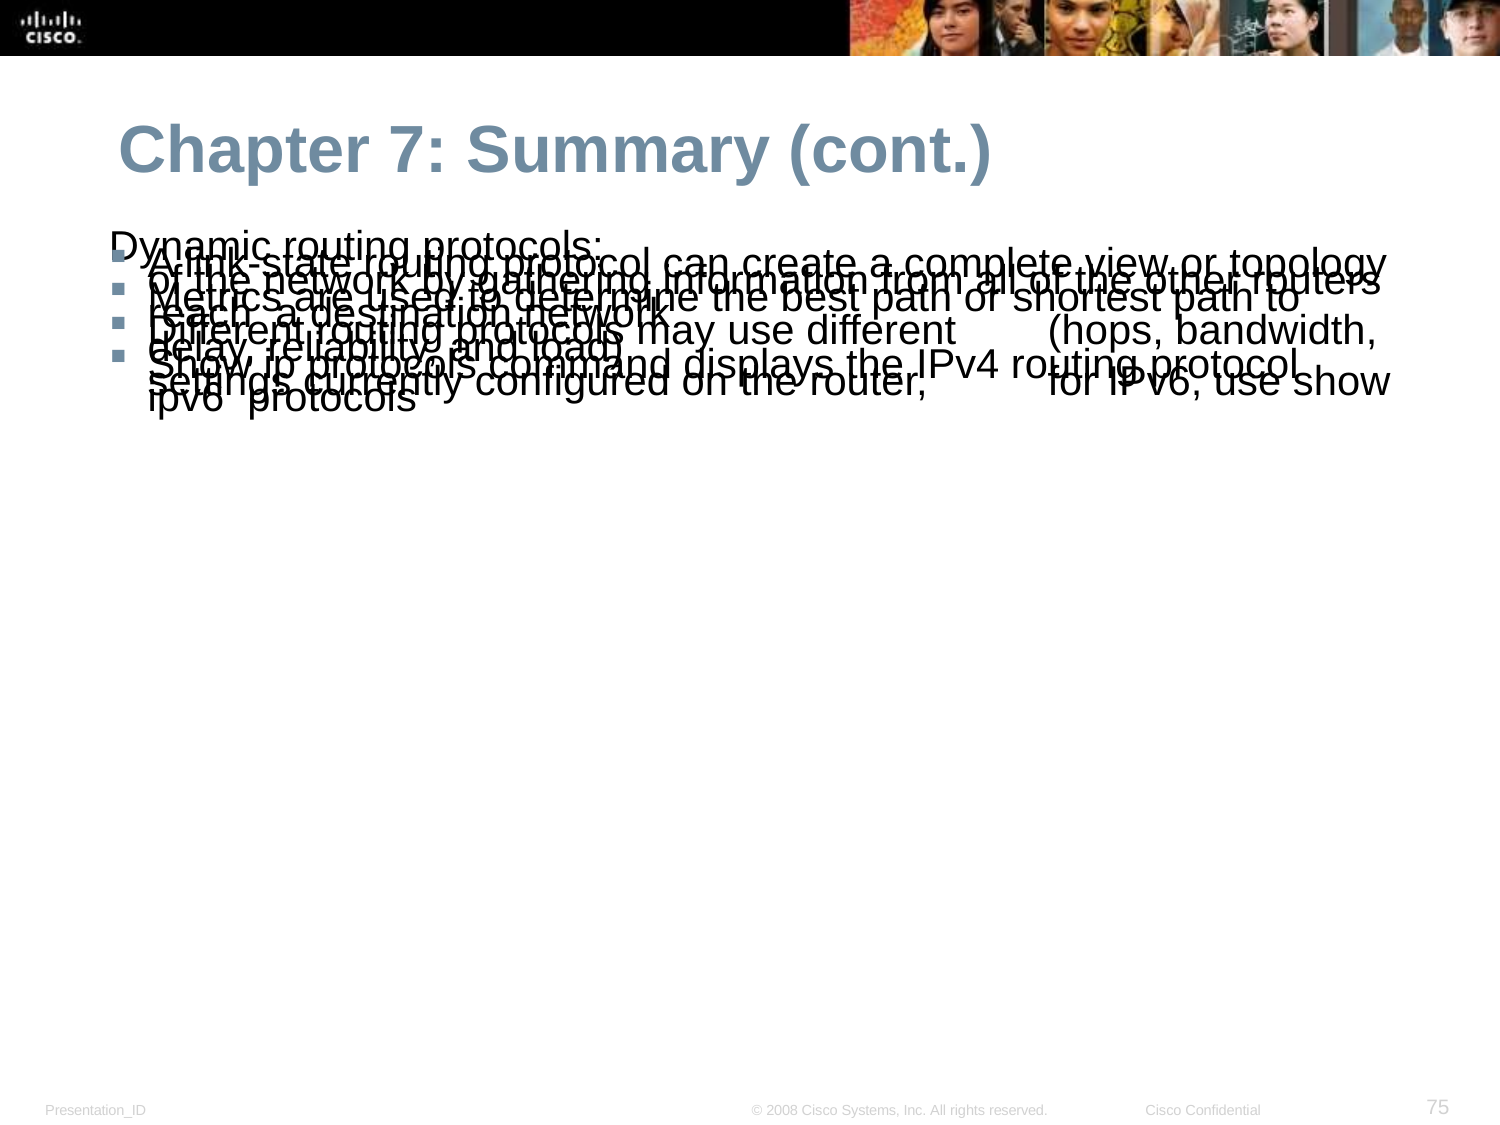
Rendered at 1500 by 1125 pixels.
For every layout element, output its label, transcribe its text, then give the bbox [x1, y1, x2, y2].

text_box Cisco Confidential [1143, 1100, 1264, 1125]
picture [0, 0, 1500, 56]
text_box Chapter 7: Summary (cont.) [116, 103, 995, 194]
text_box © 2008 Cisco Systems, Inc. All rights reserved. [749, 1100, 1058, 1119]
text_box Dynamic routing protocols: A link-state routing protocol can create a complete view or topology of the network by gathering information from all of the other routers Metrics are used to determine the best path or shortest path to reach a destination network Different routing protocols may use different (hops, bandwidth, delay, reliability, and load) Show ip protocols command displays the IPv4 routing protocol settings currently configured on the router, for IPv6, use show ipv6 protocols [106, 194, 1415, 871]
text_box <number> [1422, 1093, 1454, 1125]
text_box Presentation_ID [43, 1100, 151, 1125]
